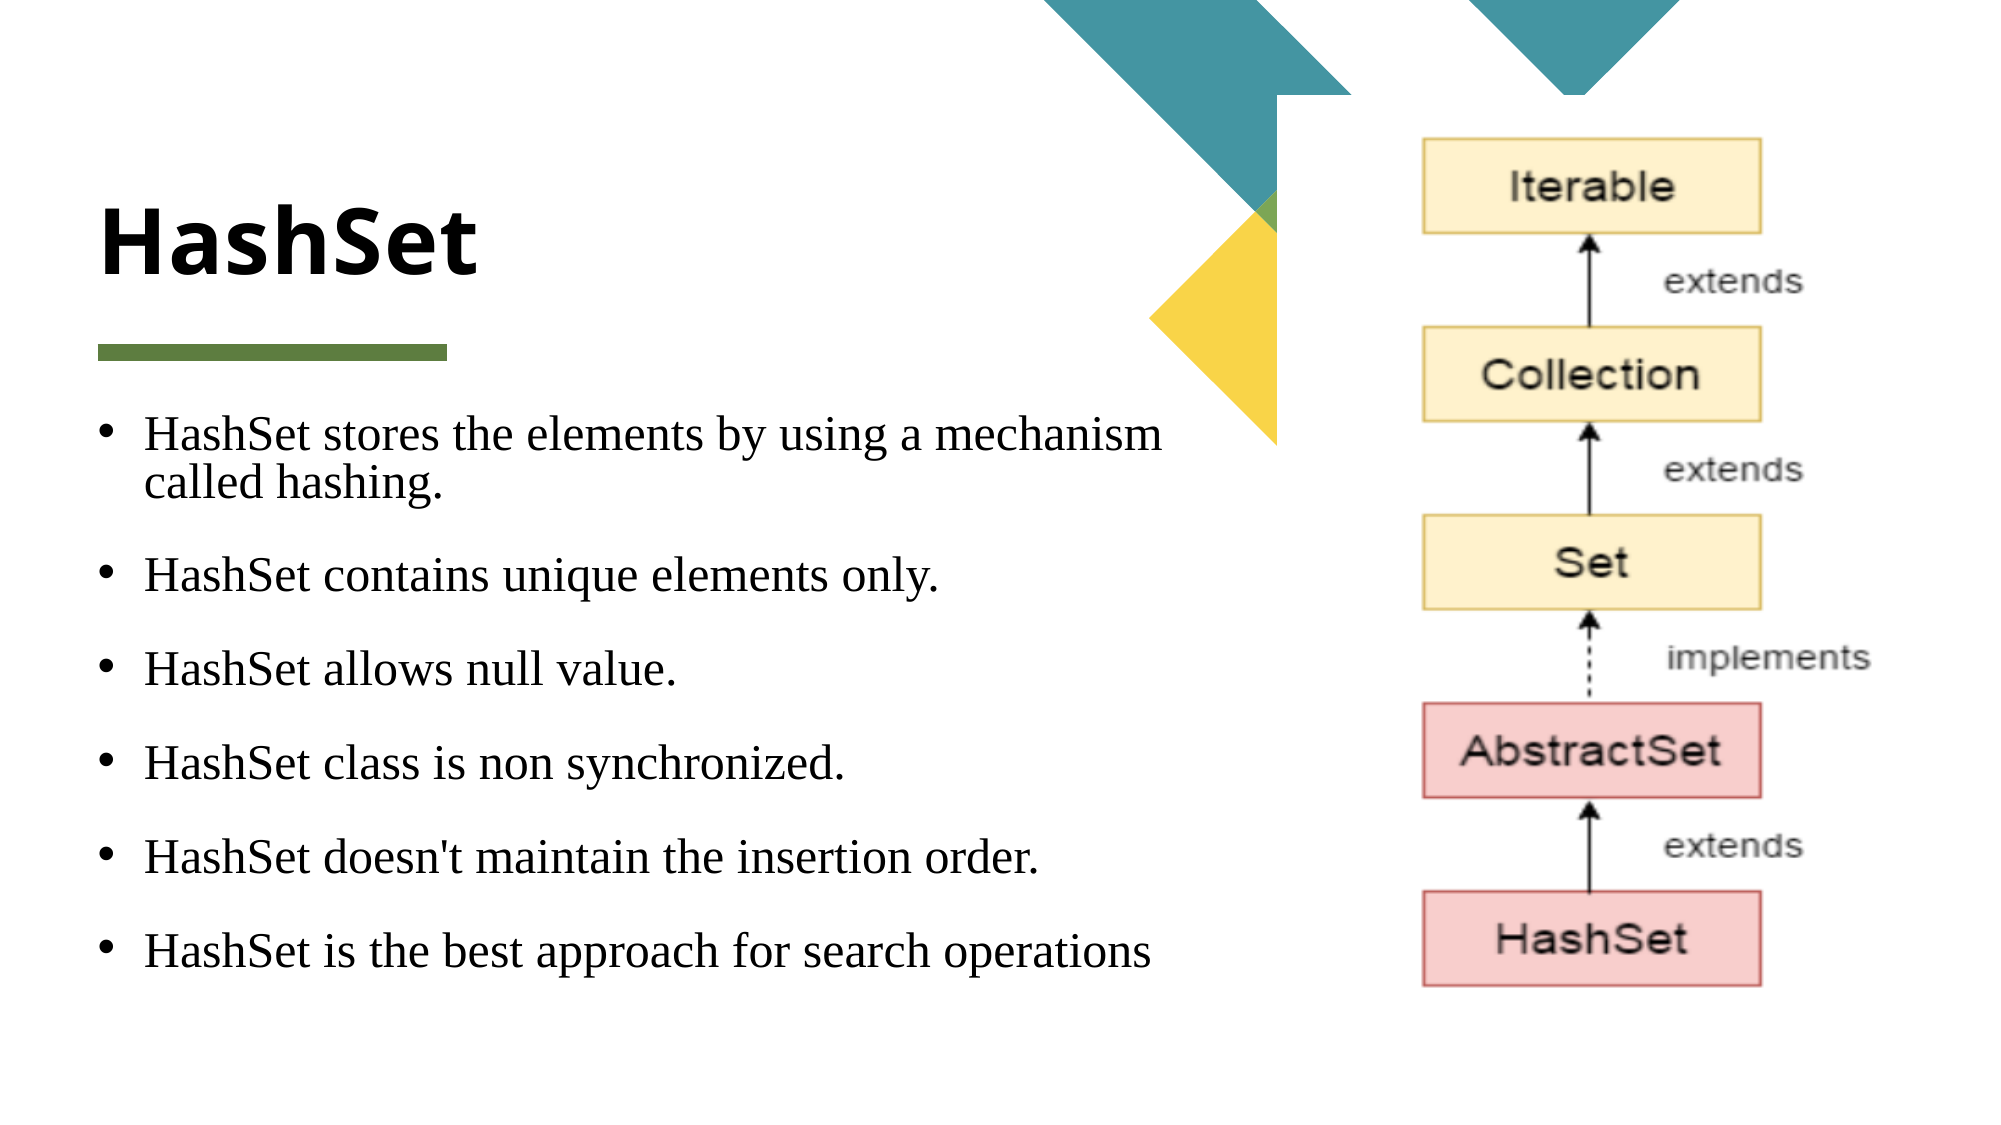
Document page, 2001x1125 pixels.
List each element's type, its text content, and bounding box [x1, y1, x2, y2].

title HashSet [97, 31, 1211, 293]
list HashSet stores the elements by using a mechanism called hashing. HashSet contains unique elements only. HashSet allows null value. HashSet class is non synchronized. HashSet doesn't maintain the insertion order. HashSet is the best approach for search operations [97, 374, 1211, 983]
picture [1277, 95, 2000, 1030]
